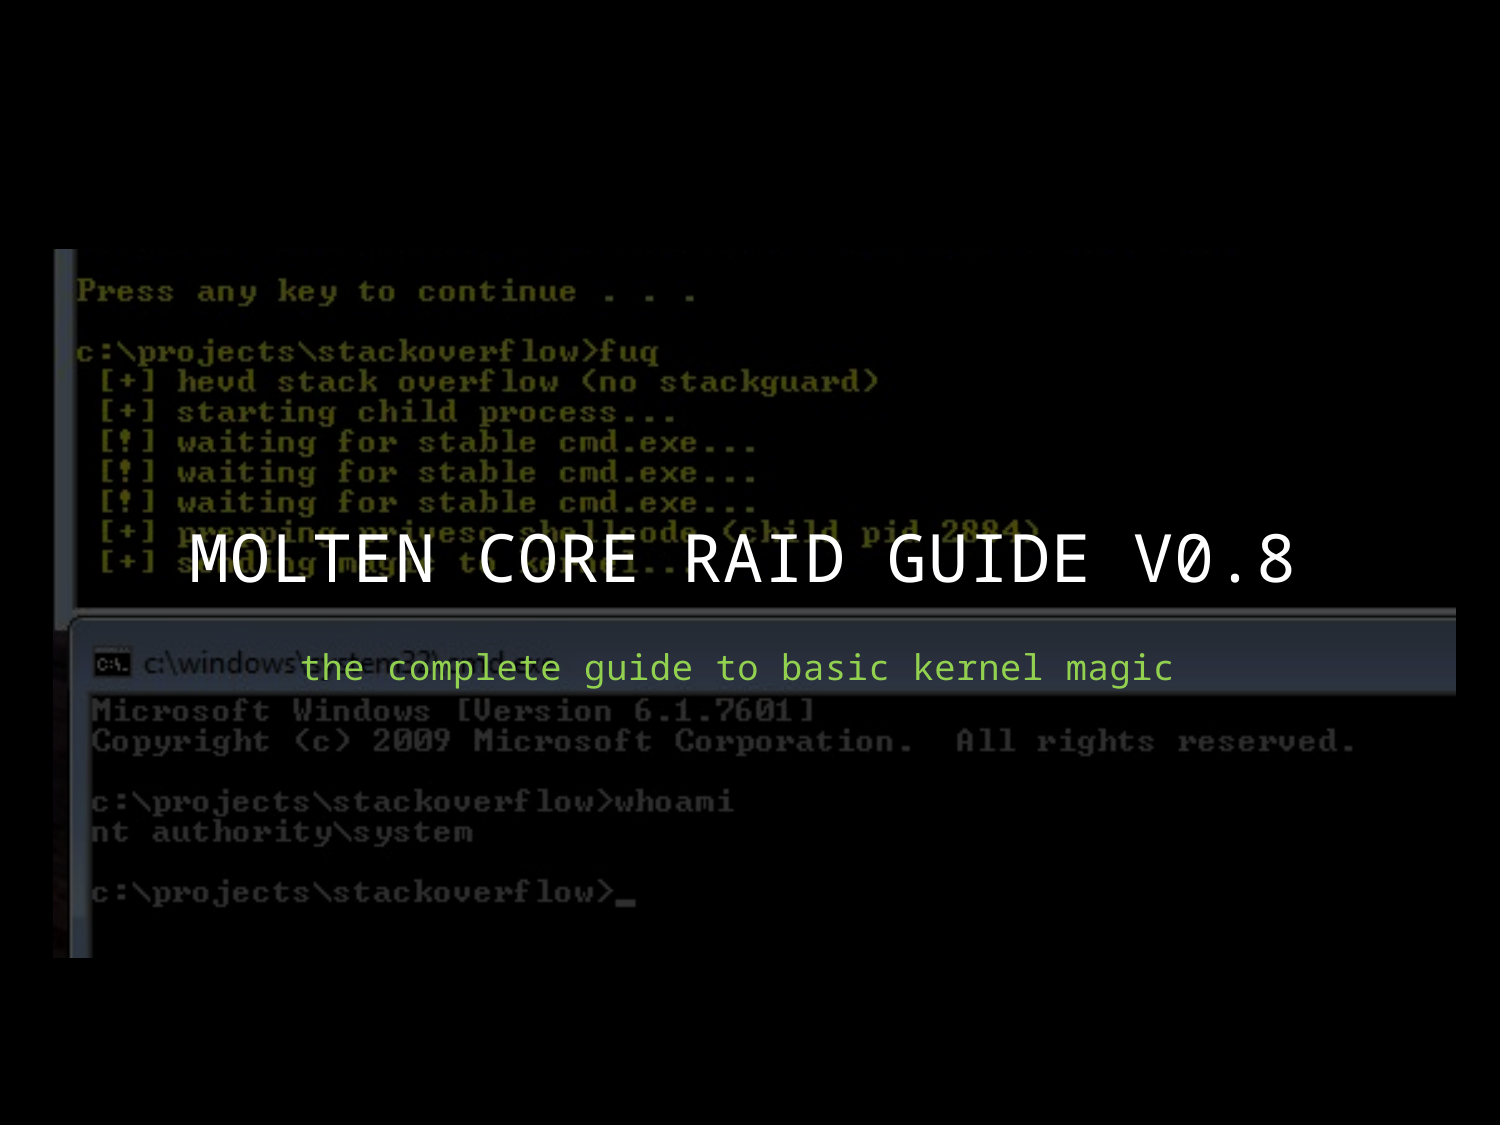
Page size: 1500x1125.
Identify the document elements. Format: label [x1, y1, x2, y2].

picture [52, 249, 1456, 959]
